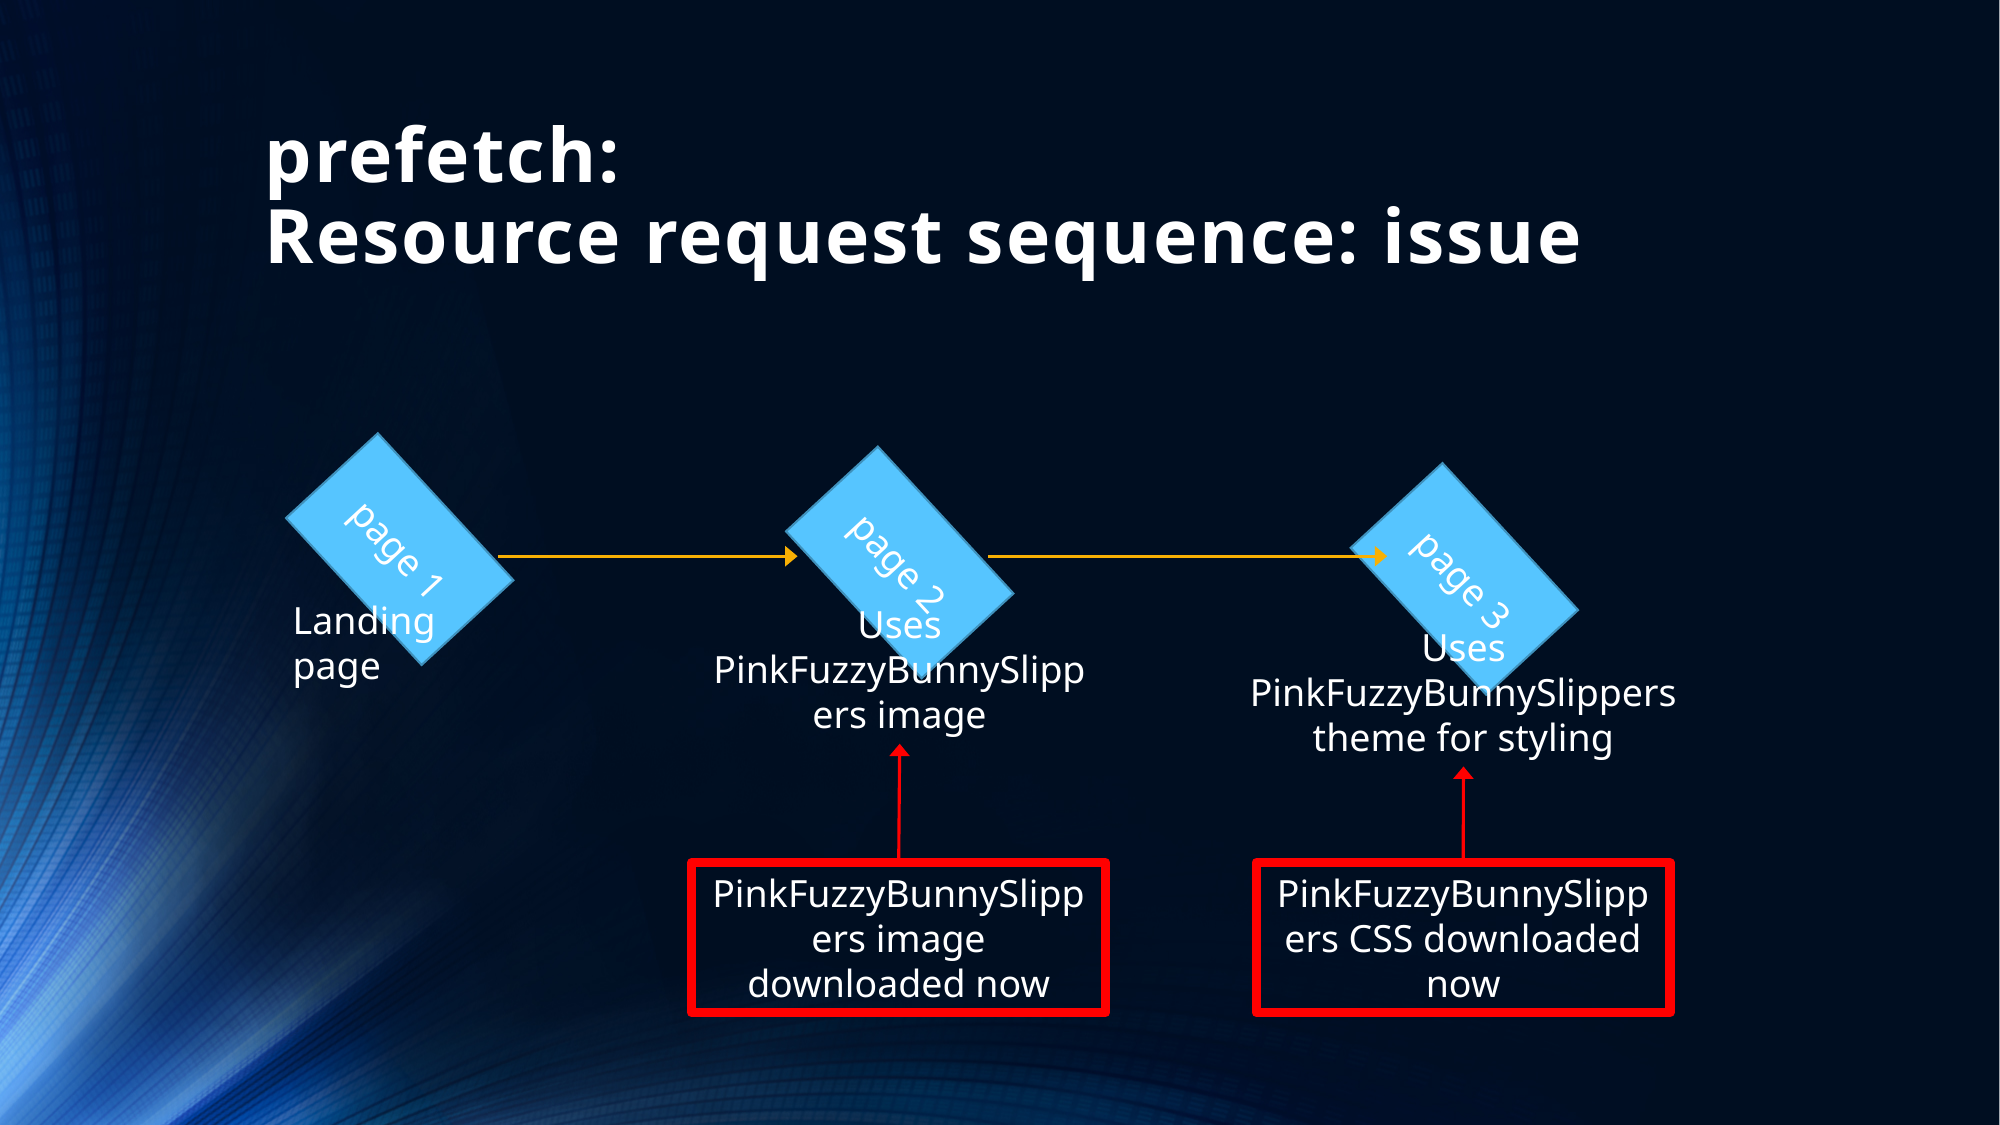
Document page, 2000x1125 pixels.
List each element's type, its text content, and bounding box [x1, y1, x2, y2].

picture [0, 0, 2000, 1125]
title prefetch: Resource request sequence: issue [249, 62, 1750, 288]
text_box Uses PinkFuzzyBunnySlippers theme for styling [1227, 616, 1700, 767]
text_box PinkFuzzyBunnySlippers CSS downloaded now [1256, 862, 1671, 1013]
text_box PinkFuzzyBunnySlippers image downloaded now [691, 862, 1106, 1013]
text_box page 3 [1349, 461, 1580, 616]
text_box Uses PinkFuzzyBunnySlippers image [692, 593, 1107, 744]
text_box Landing page [277, 589, 522, 695]
text_box page 2 [784, 445, 1015, 593]
text_box page 1 [284, 431, 515, 589]
